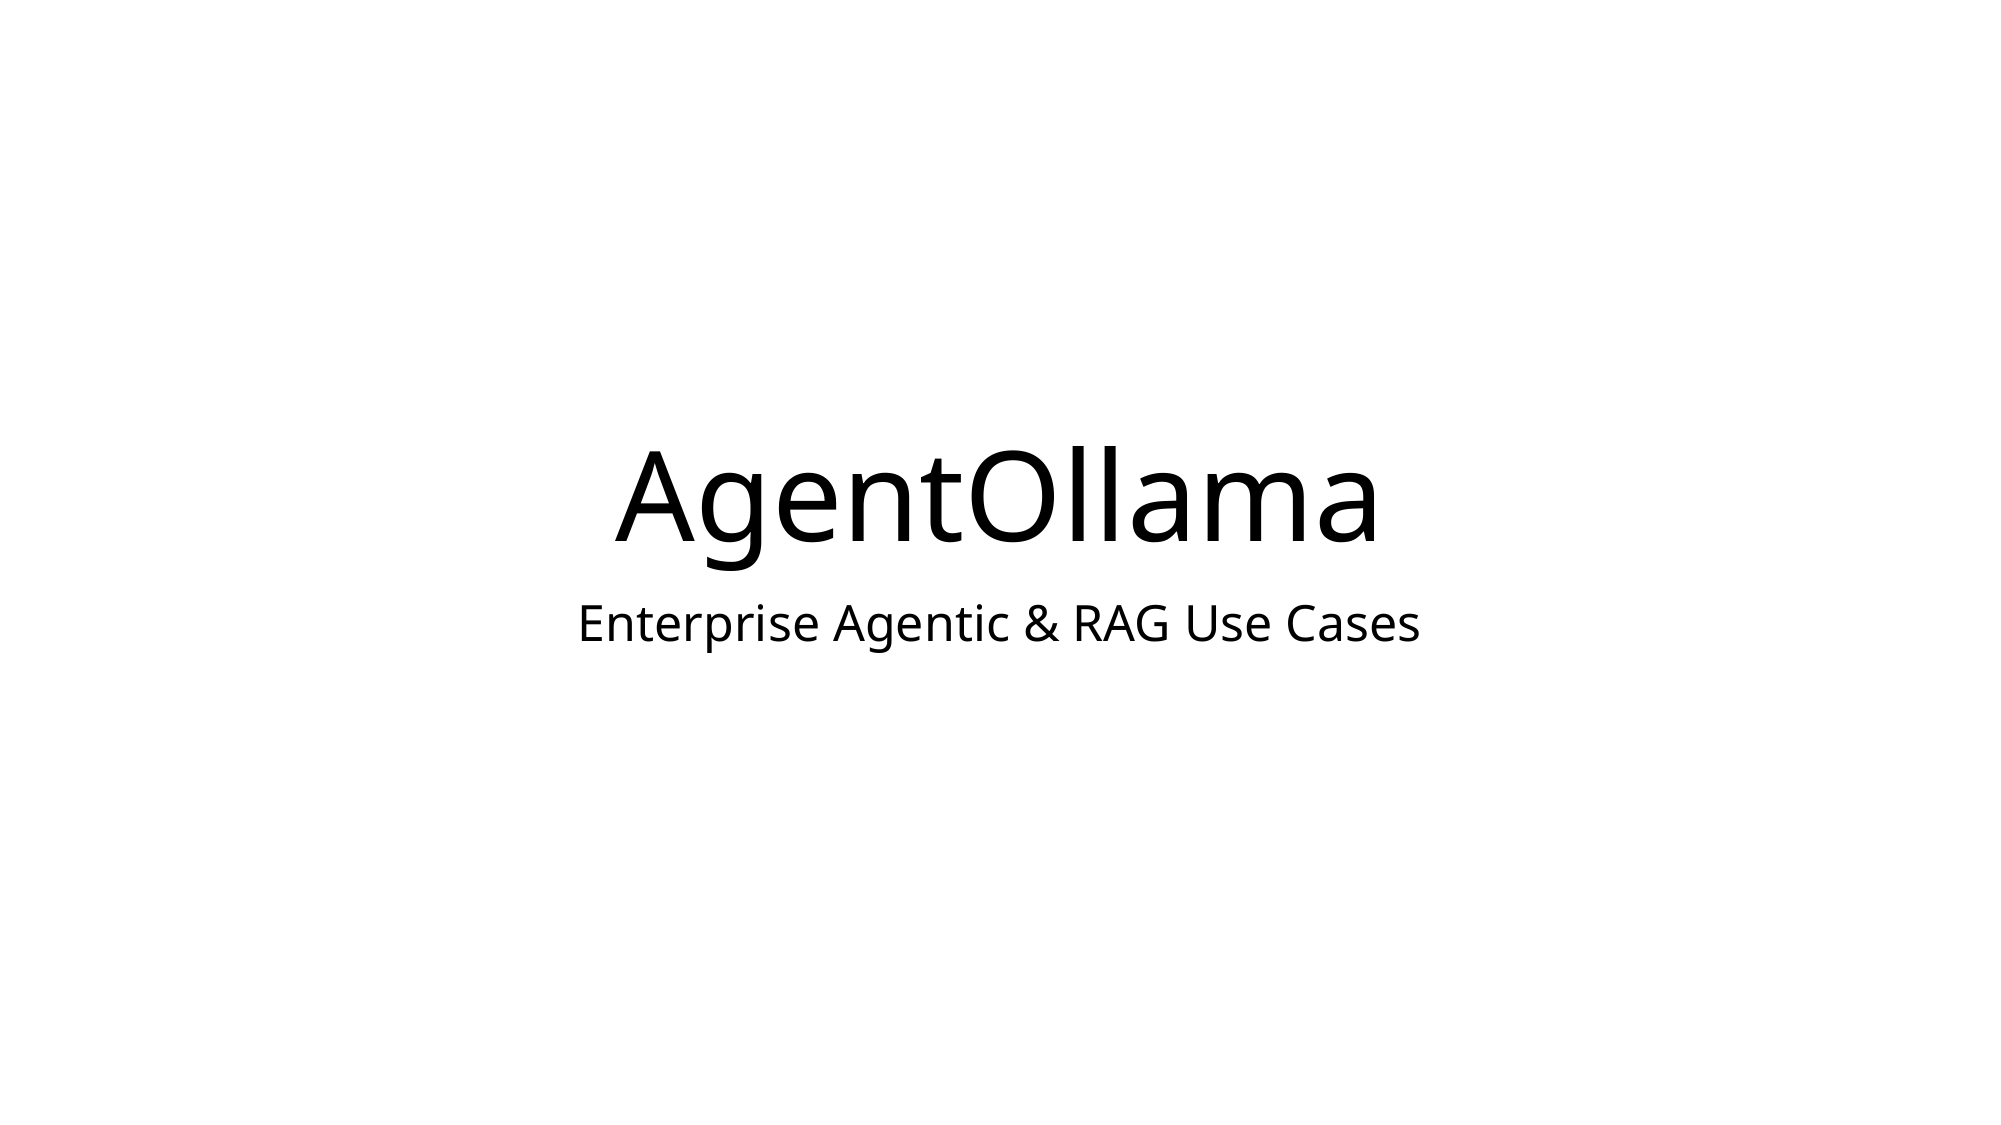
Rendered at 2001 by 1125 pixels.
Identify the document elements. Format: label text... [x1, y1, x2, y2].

subtitle Enterprise Agentic & RAG Use Cases [249, 590, 1750, 863]
title AgentOllama [249, 184, 1750, 576]
